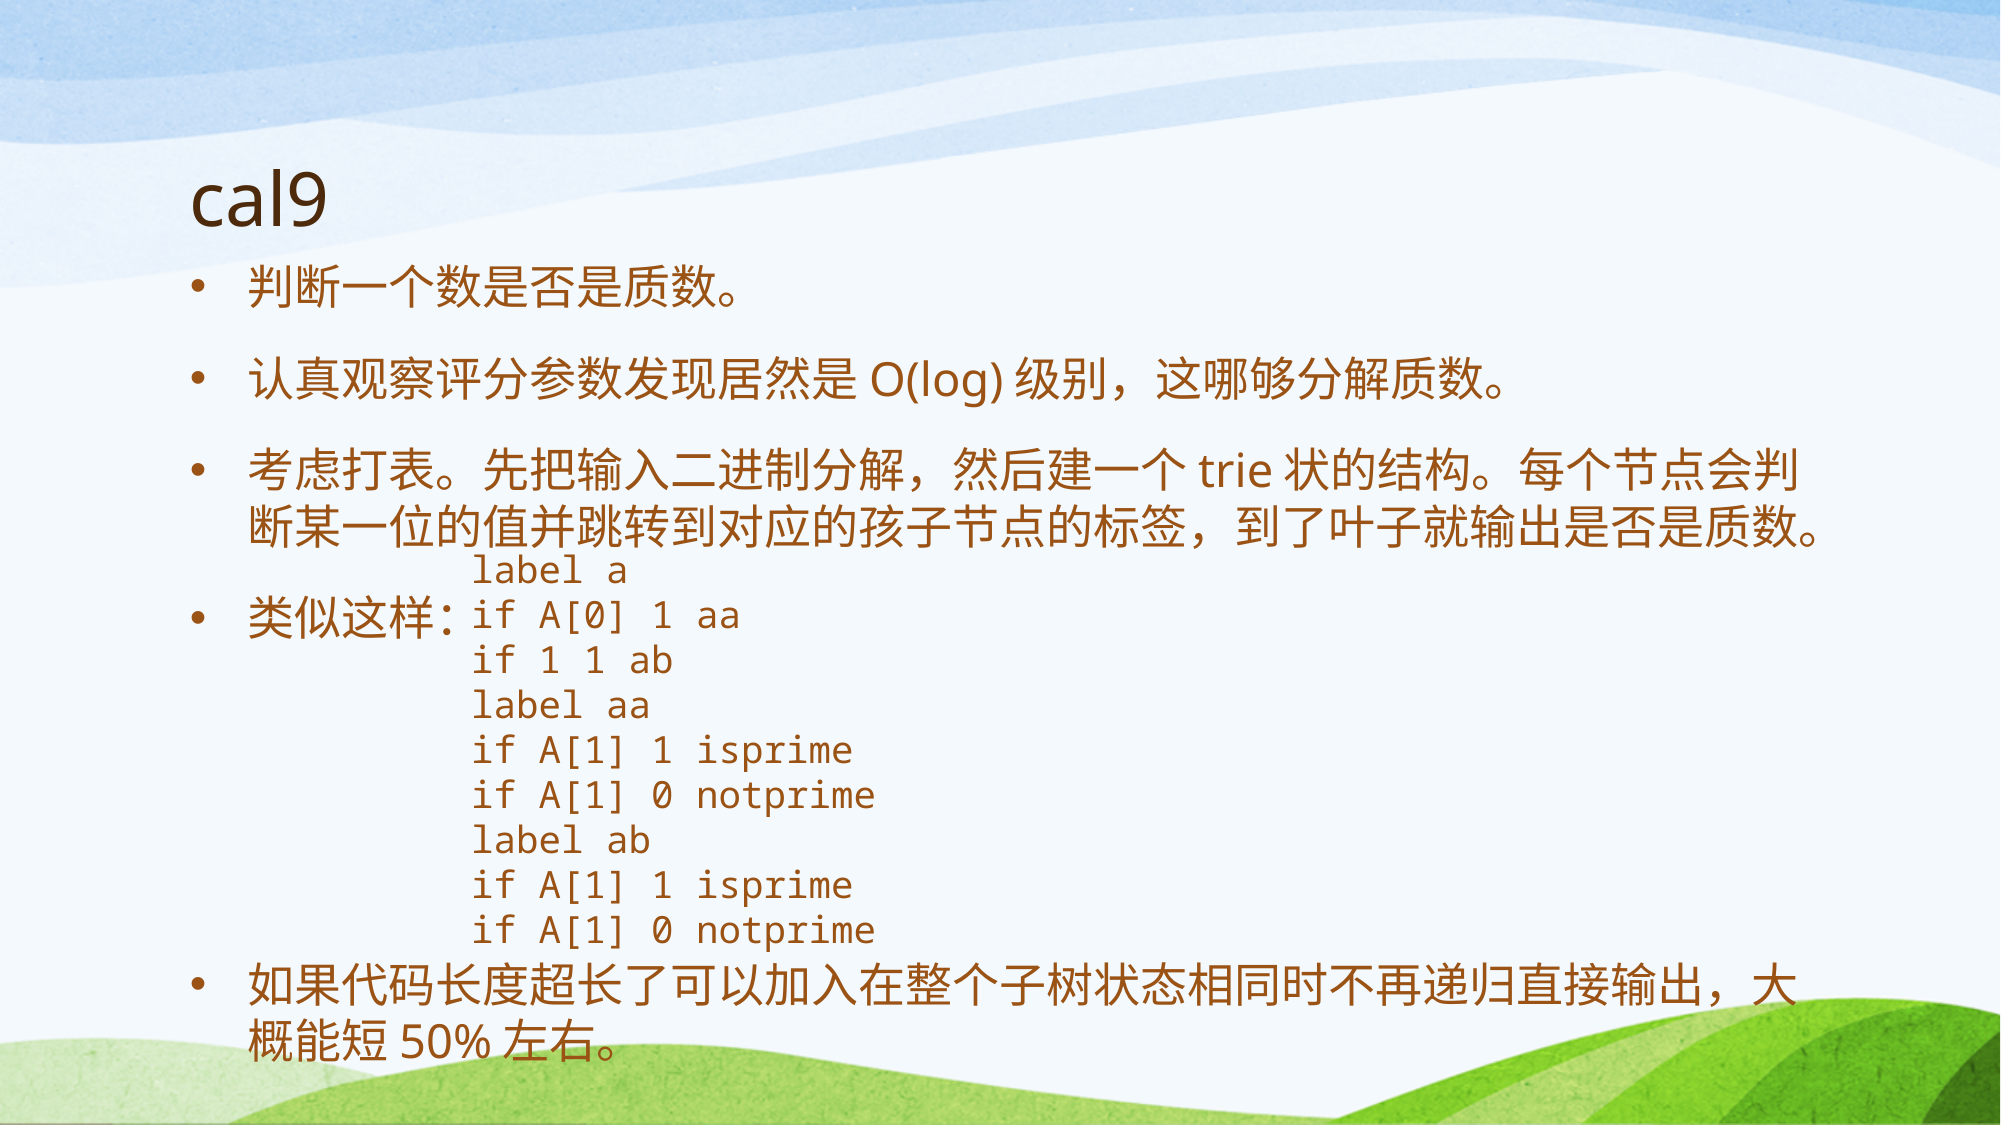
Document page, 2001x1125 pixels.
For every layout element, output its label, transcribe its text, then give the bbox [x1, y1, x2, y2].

title cal9 [174, 50, 1825, 249]
picture [0, 0, 2001, 1125]
list 判断一个数是否是质数。 认真观察评分参数发现居然是O(log)级别，这哪够分解质数。 考虑打表。先把输入二进制分解，然后建一个trie状的结构。每个节点会判断某一位的值并跳转到对应的孩子节点的标签，到了叶子就输出是否是质数。 类似这样： 如果代码长度超长了可以加入在整个子树状态相同时不再递归直接输出，大概能短50%左右。 [174, 249, 1825, 1094]
text_box label a if A[0] 1 aa if 1 1 ab label aa if A[1] 1 isprime if A[1] 0 notprime label ab if A[1] 1 isprime if A[1] 0 notprime [456, 538, 1552, 959]
